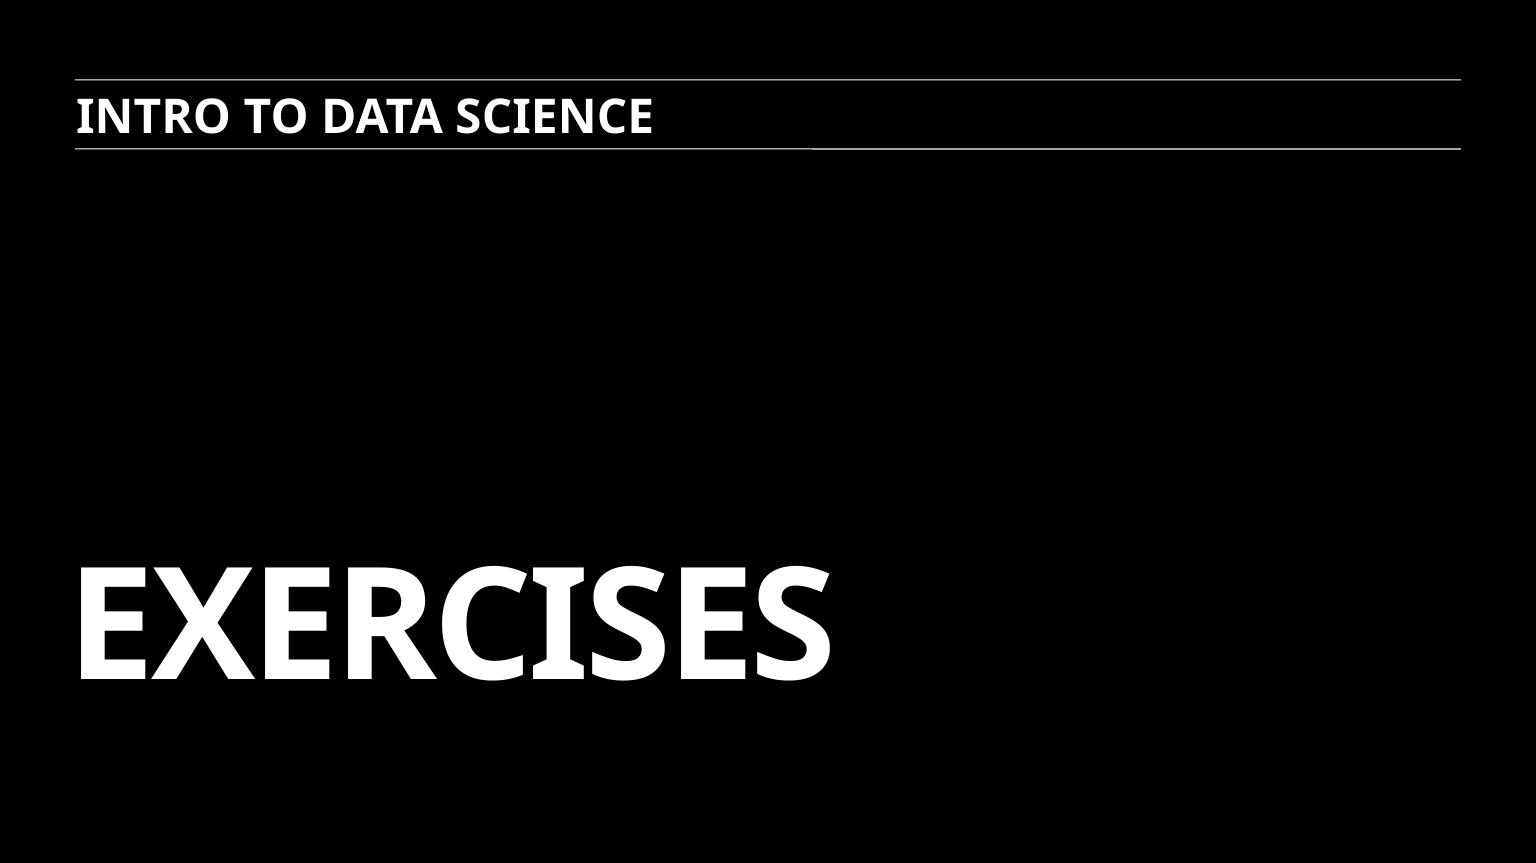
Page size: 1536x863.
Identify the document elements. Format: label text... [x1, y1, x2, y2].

list INTRO TO DATA SCIENCE [60, 81, 1111, 132]
title Exercises [57, 568, 1440, 744]
